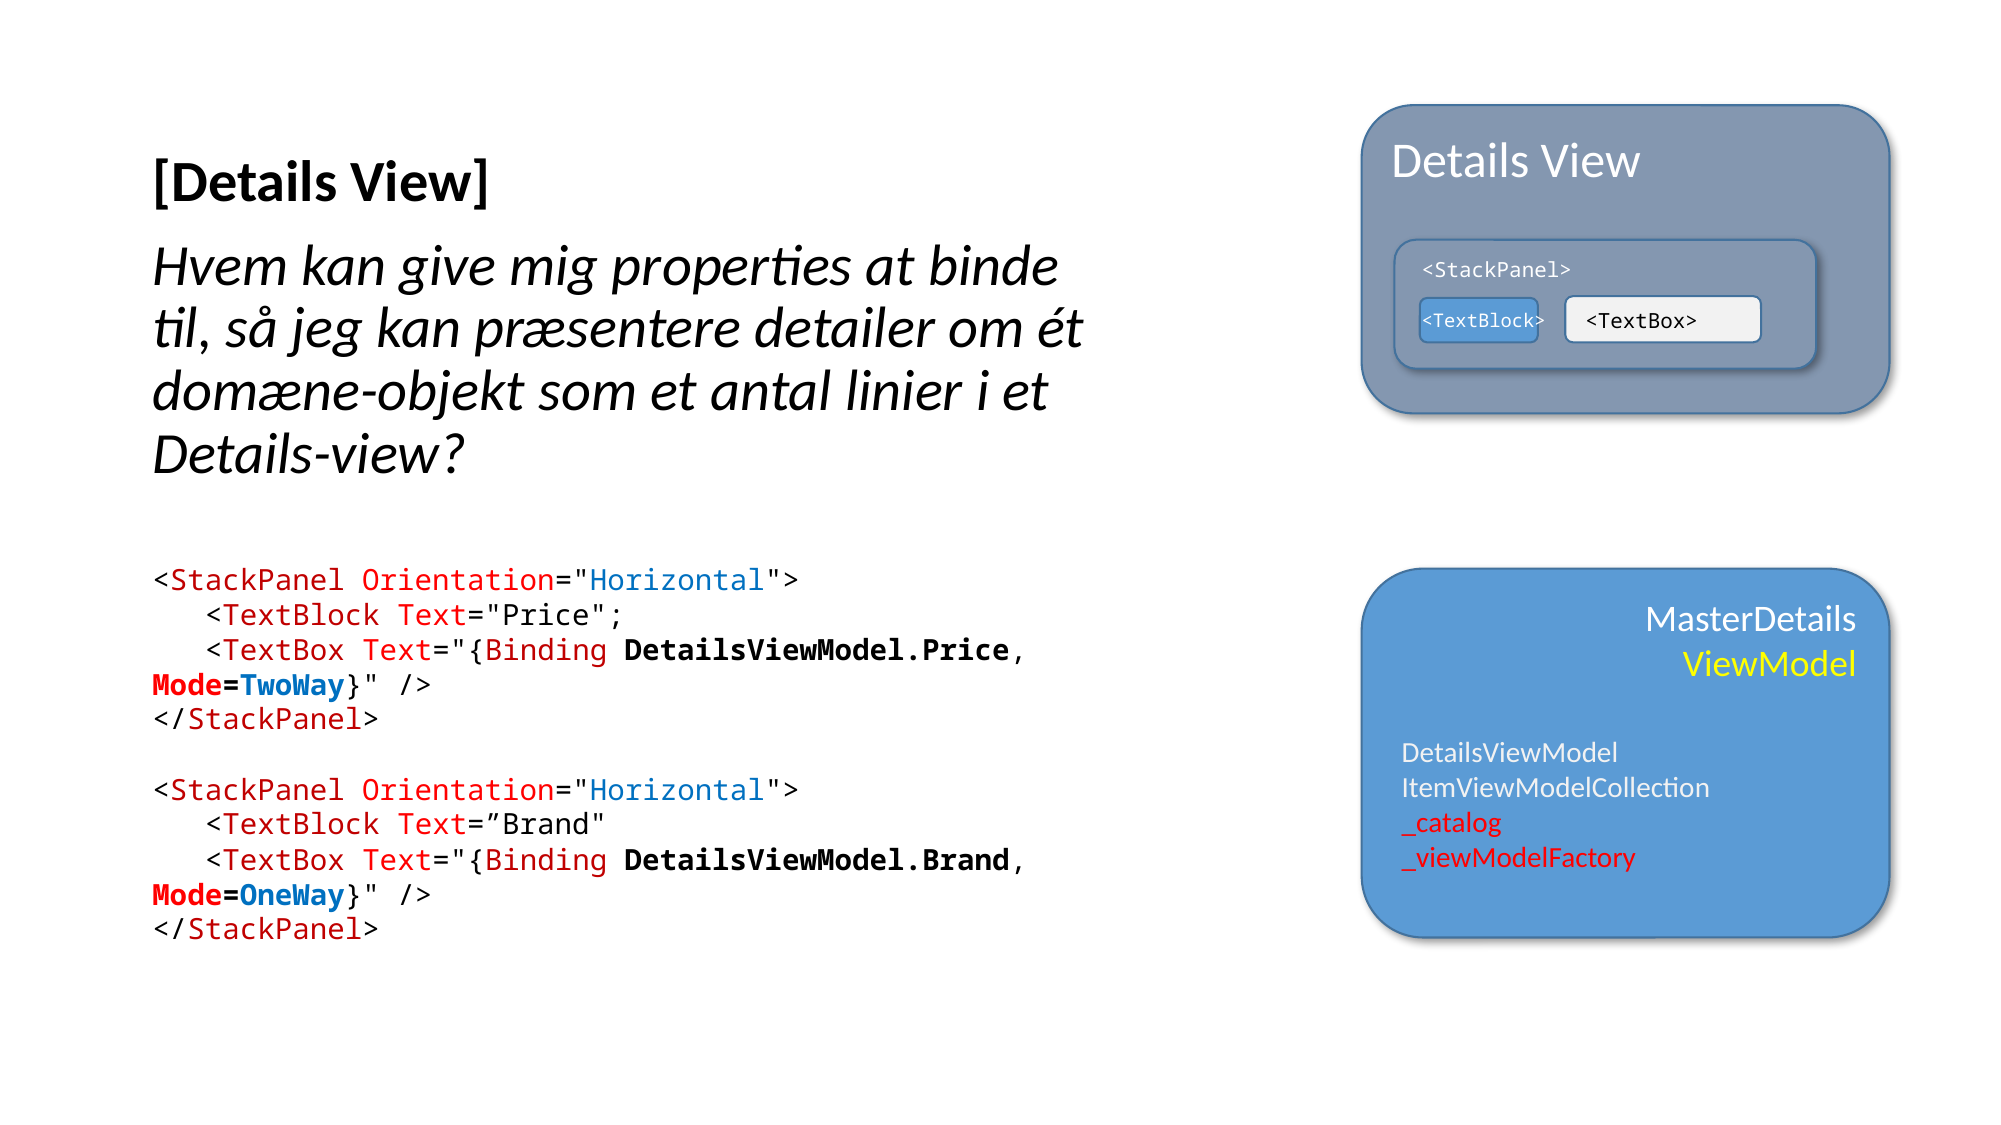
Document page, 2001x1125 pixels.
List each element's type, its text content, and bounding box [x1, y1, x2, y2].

text_box [1419, 296, 1538, 301]
text_box DetailsViewModel ItemViewModelCollection _catalog _viewModelFactory [1386, 726, 1803, 881]
text_box [1564, 295, 1763, 344]
text_box <StackPanel Orientation="Horizontal"> <TextBlock Text="Price"; <TextBox Text="{Binding DetailsViewModel.Price, Mode=TwoWay}" /> </StackPanel> <StackPanel Orientation="Horizontal"> <TextBlock Text=”Brand" <TextBox Text="{Binding DetailsViewModel.Brand, Mode=OneWay}" /> </StackPanel> [137, 553, 1318, 988]
list [Details View] Hvem kan give mig properties at binde til, så jeg kan præsentere detailer om ét domæne-objekt som et antal linier i et Details-view? [137, 143, 1103, 539]
text_box <TextBlock> [1406, 301, 1574, 339]
text_box <StackPanel> [1406, 249, 1595, 289]
text_box [1393, 238, 1818, 370]
text_box <TextBox> [1570, 300, 1714, 341]
text_box [1419, 339, 1538, 344]
text_box Details View [1360, 104, 1891, 415]
text_box MasterDetails ViewModel [1360, 567, 1891, 939]
